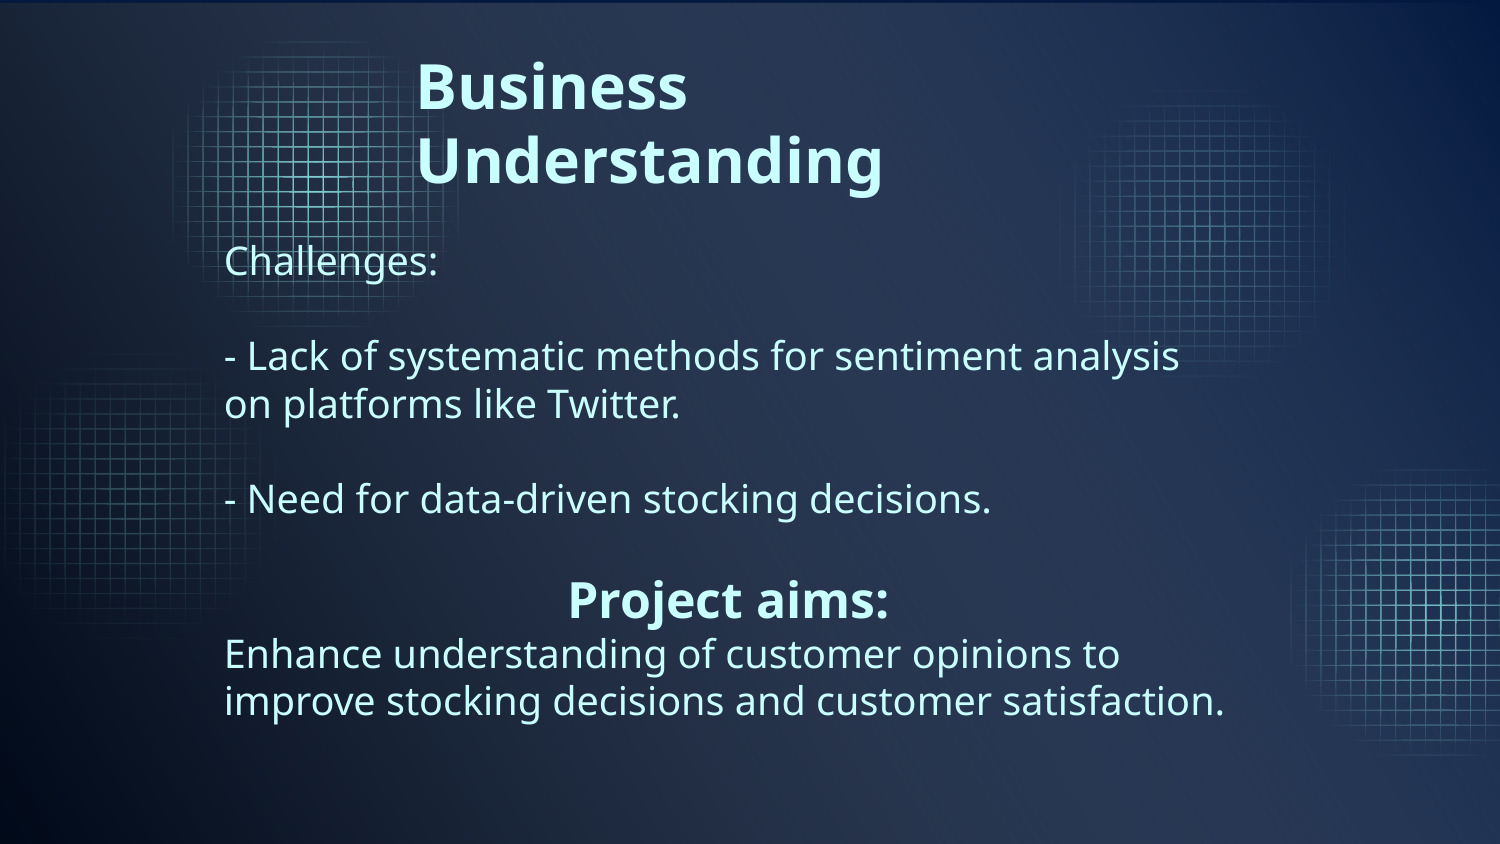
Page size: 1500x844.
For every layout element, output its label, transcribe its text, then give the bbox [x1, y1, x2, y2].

picture [0, 0, 1500, 844]
title Business Understanding [400, 88, 1027, 212]
subtitle Challenges: - Lack of systematic methods for sentiment analysis on platforms like Twitter. - Need for data-driven stocking decisions. Project aims: Enhance understanding of customer opinions to improve stocking decisions and customer satisfaction. [208, 221, 1249, 787]
